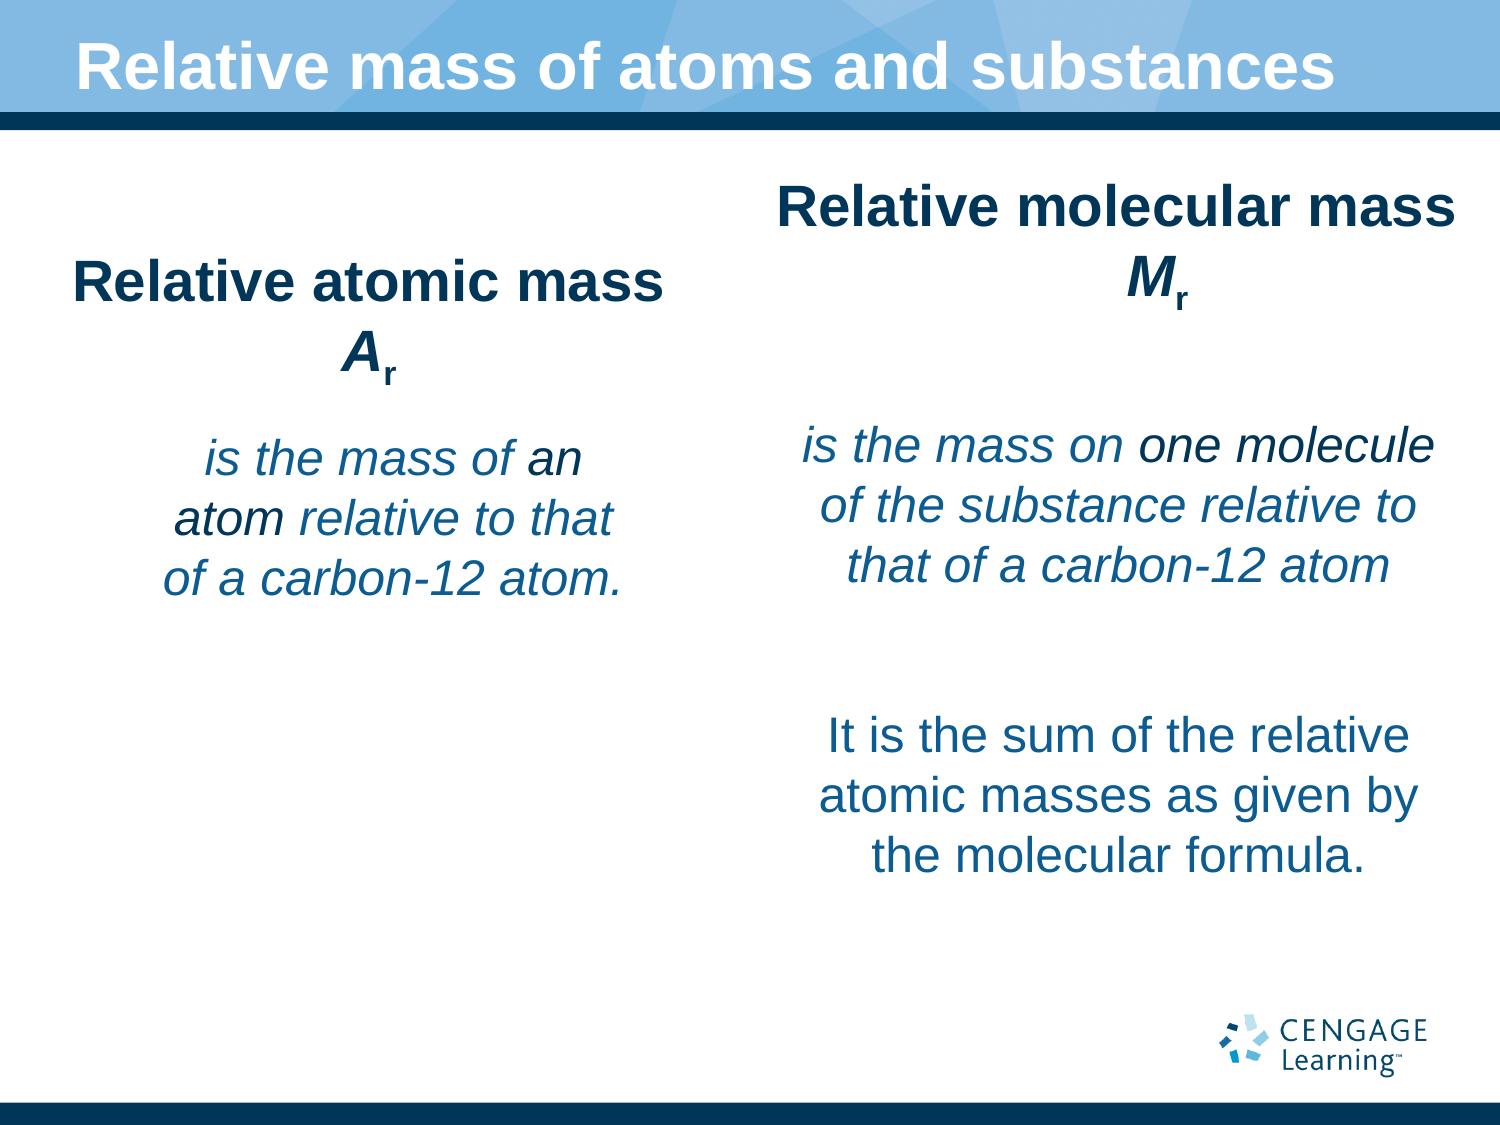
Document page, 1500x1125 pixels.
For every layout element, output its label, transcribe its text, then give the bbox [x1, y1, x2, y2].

list Relative molecular mass Mr [774, 212, 1475, 318]
list Relative atomic mass Ar [37, 287, 701, 393]
picture [0, 0, 1500, 112]
list is the mass on one molecule of the substance relative to that of a carbon-12 atom It is the sum of the relative atomic masses as given by the molecular formula. [787, 412, 1451, 1000]
list is the mass of an atom relative to that of a carbon-12 atom. [150, 425, 638, 1122]
title Relative mass of atoms and substances [75, 6, 1500, 150]
picture [1195, 1000, 1450, 1101]
